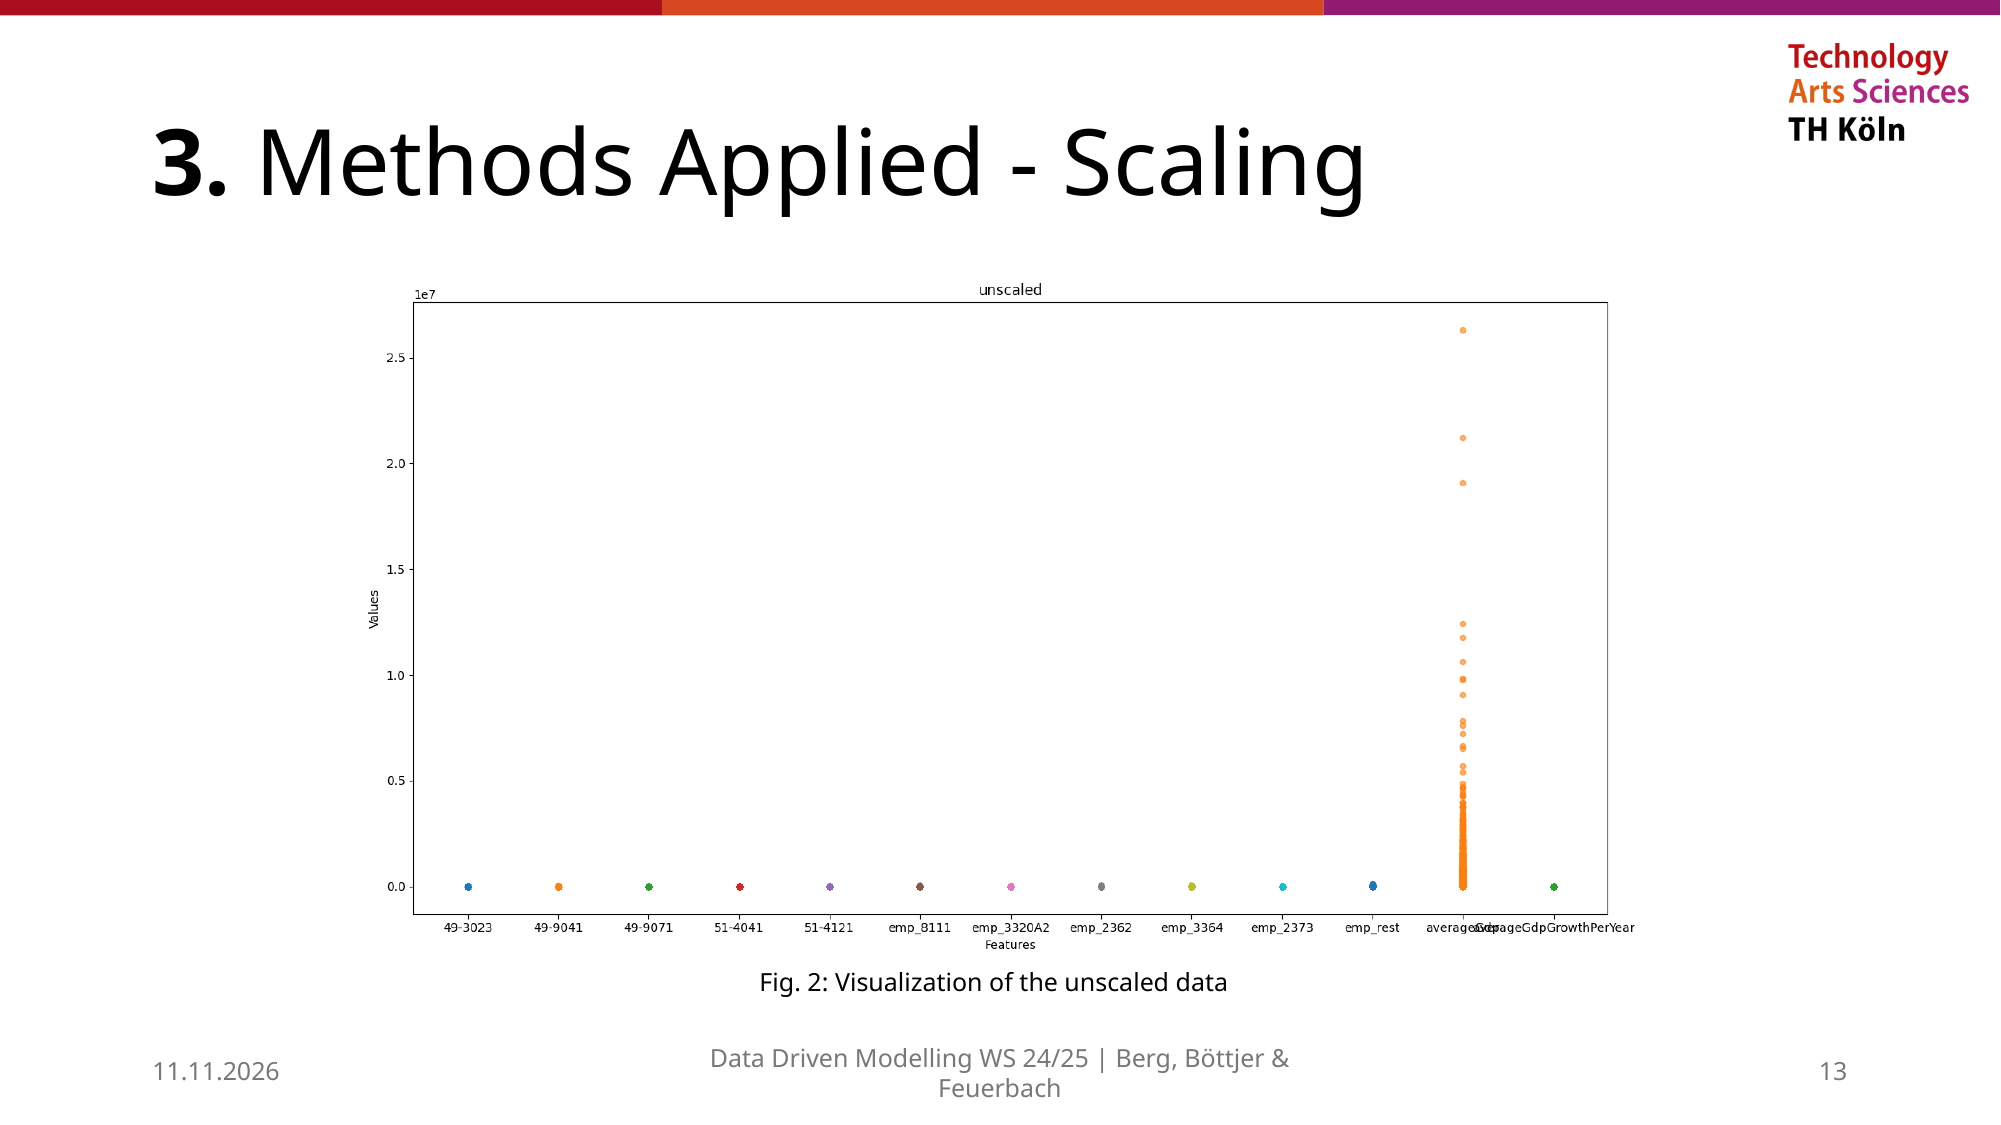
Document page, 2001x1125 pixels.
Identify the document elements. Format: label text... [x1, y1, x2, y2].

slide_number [137, 1042, 588, 1103]
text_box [0, 0, 2000, 16]
text_box Fig. 2: Visualization of the unscaled data [347, 959, 1641, 1004]
picture [359, 273, 1641, 960]
title 3. Methods Applied - Scaling [137, 56, 1863, 275]
footer Data Driven Modelling WS 24/25 | Berg, Böttjer & Feuerbach [662, 1042, 1338, 1103]
picture [1787, 43, 1969, 142]
slide_number 13 [1412, 1042, 1863, 1103]
